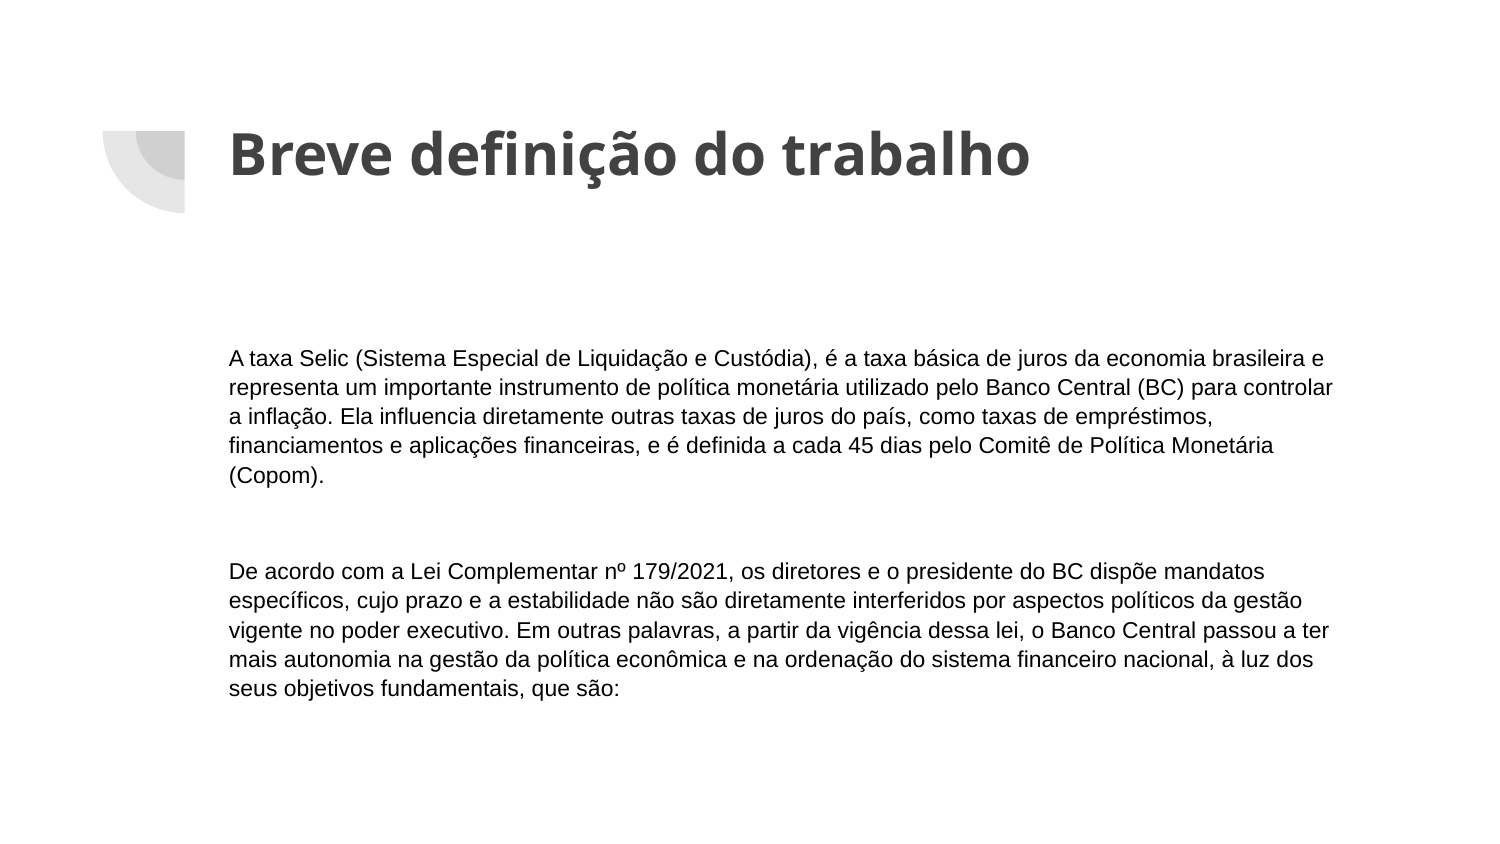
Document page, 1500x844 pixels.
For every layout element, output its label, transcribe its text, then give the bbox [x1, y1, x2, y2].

title Breve definição do trabalho [213, 98, 1368, 263]
list A taxa Selic (Sistema Especial de Liquidação e Custódia), é a taxa básica de juros da economia brasileira e representa um importante instrumento de política monetária utilizado pelo Banco Central (BC) para controlar a inflação. Ela influencia diretamente outras taxas de juros do país, como taxas de empréstimos, financiamentos e aplicações financeiras, e é definida a cada 45 dias pelo Comitê de Política Monetária (Copom). De acordo com a Lei Complementar nº 179/2021, os diretores e o presidente do BC dispõe mandatos específicos, cujo prazo e a estabilidade não são diretamente interferidos por aspectos políticos da gestão vigente no poder executivo. Em outras palavras, a partir da vigência dessa lei, o Banco Central passou a ter mais autonomia na gestão da política econômica e na ordenação do sistema financeiro nacional, à luz dos seus objetivos fundamentais, que são: [213, 326, 1368, 744]
